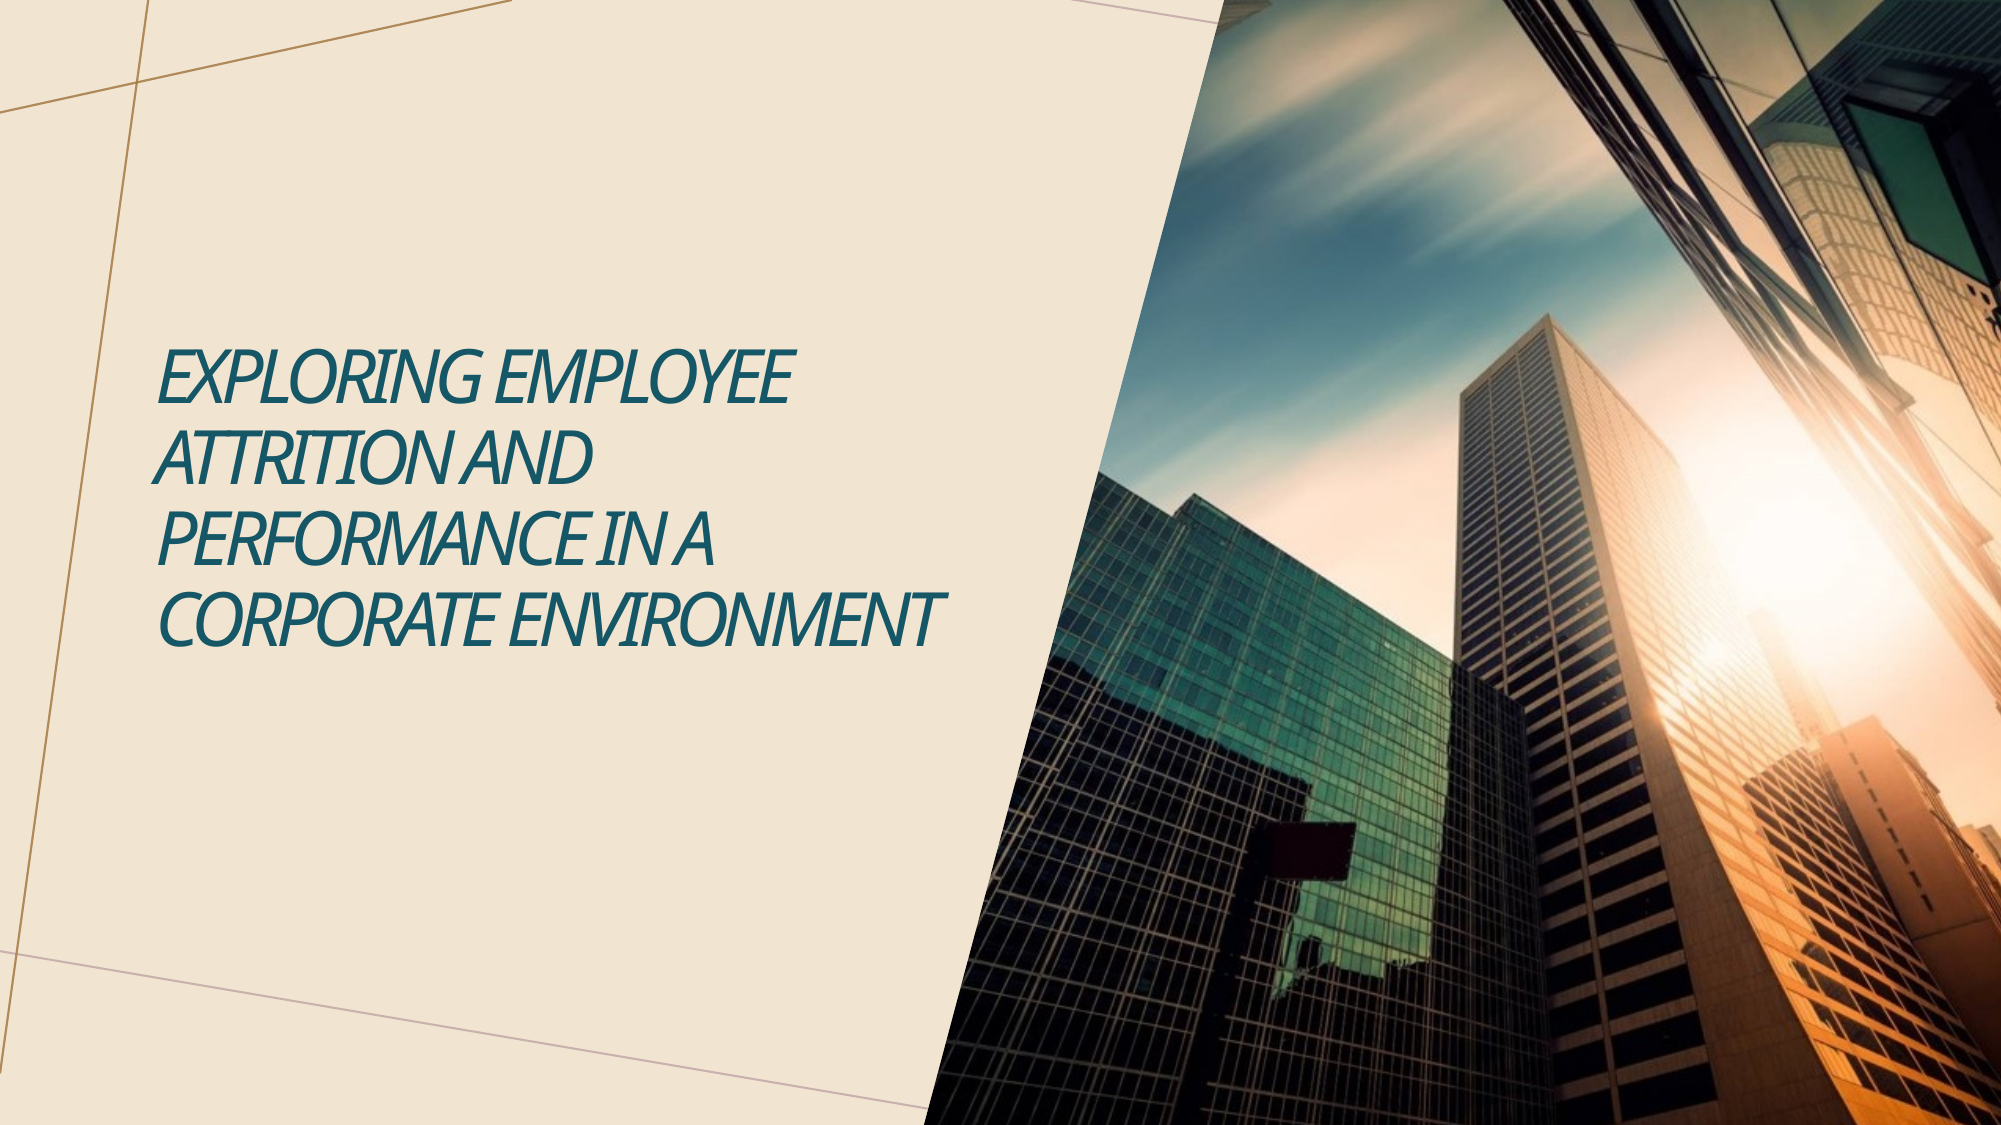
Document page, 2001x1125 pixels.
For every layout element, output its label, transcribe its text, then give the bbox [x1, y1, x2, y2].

title Exploring Employee Attrition and Performance in a Corporate Environment [140, 79, 922, 671]
picture [922, 0, 2001, 1125]
